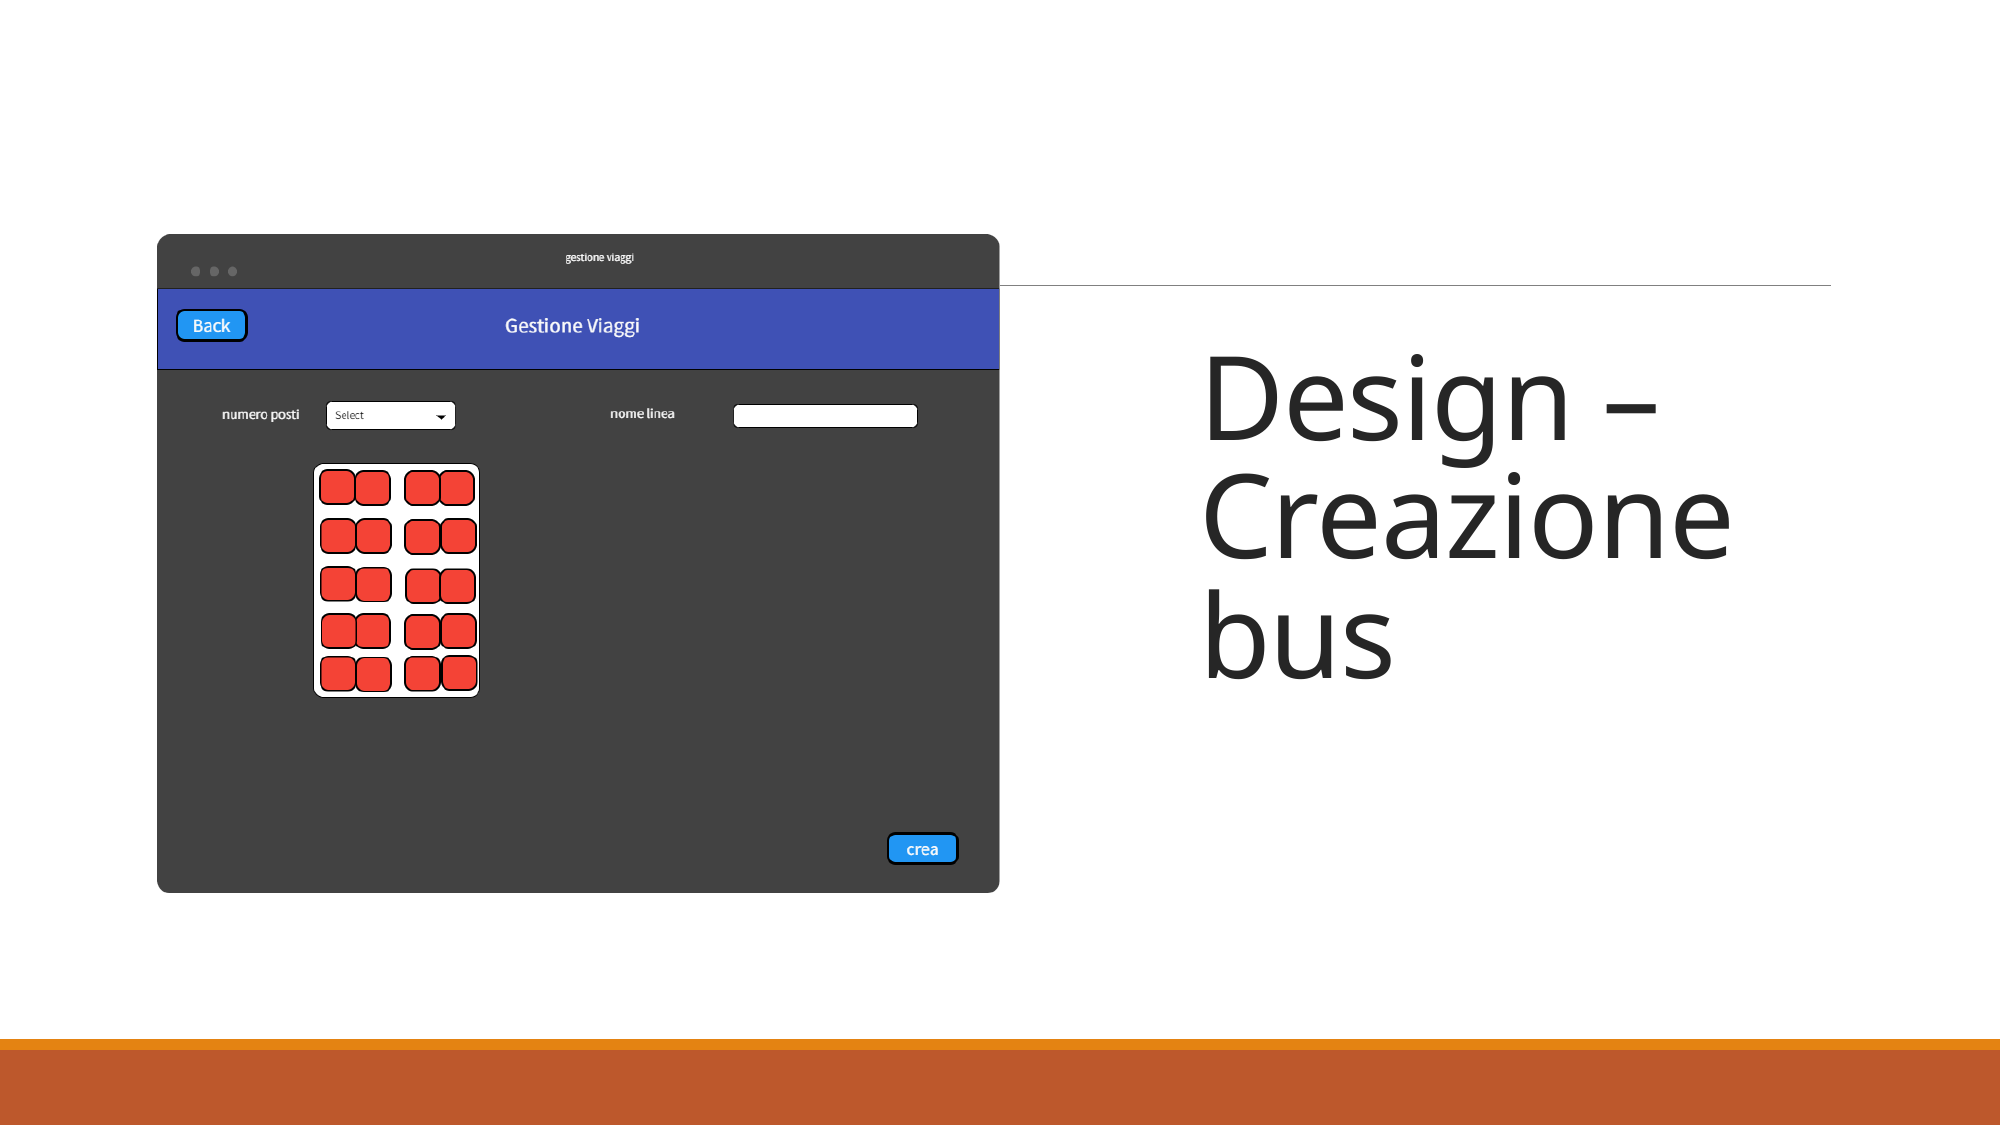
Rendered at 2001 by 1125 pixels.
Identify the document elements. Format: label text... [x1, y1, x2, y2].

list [155, 231, 1001, 893]
title Design – Creazione bus [1184, 104, 1882, 710]
